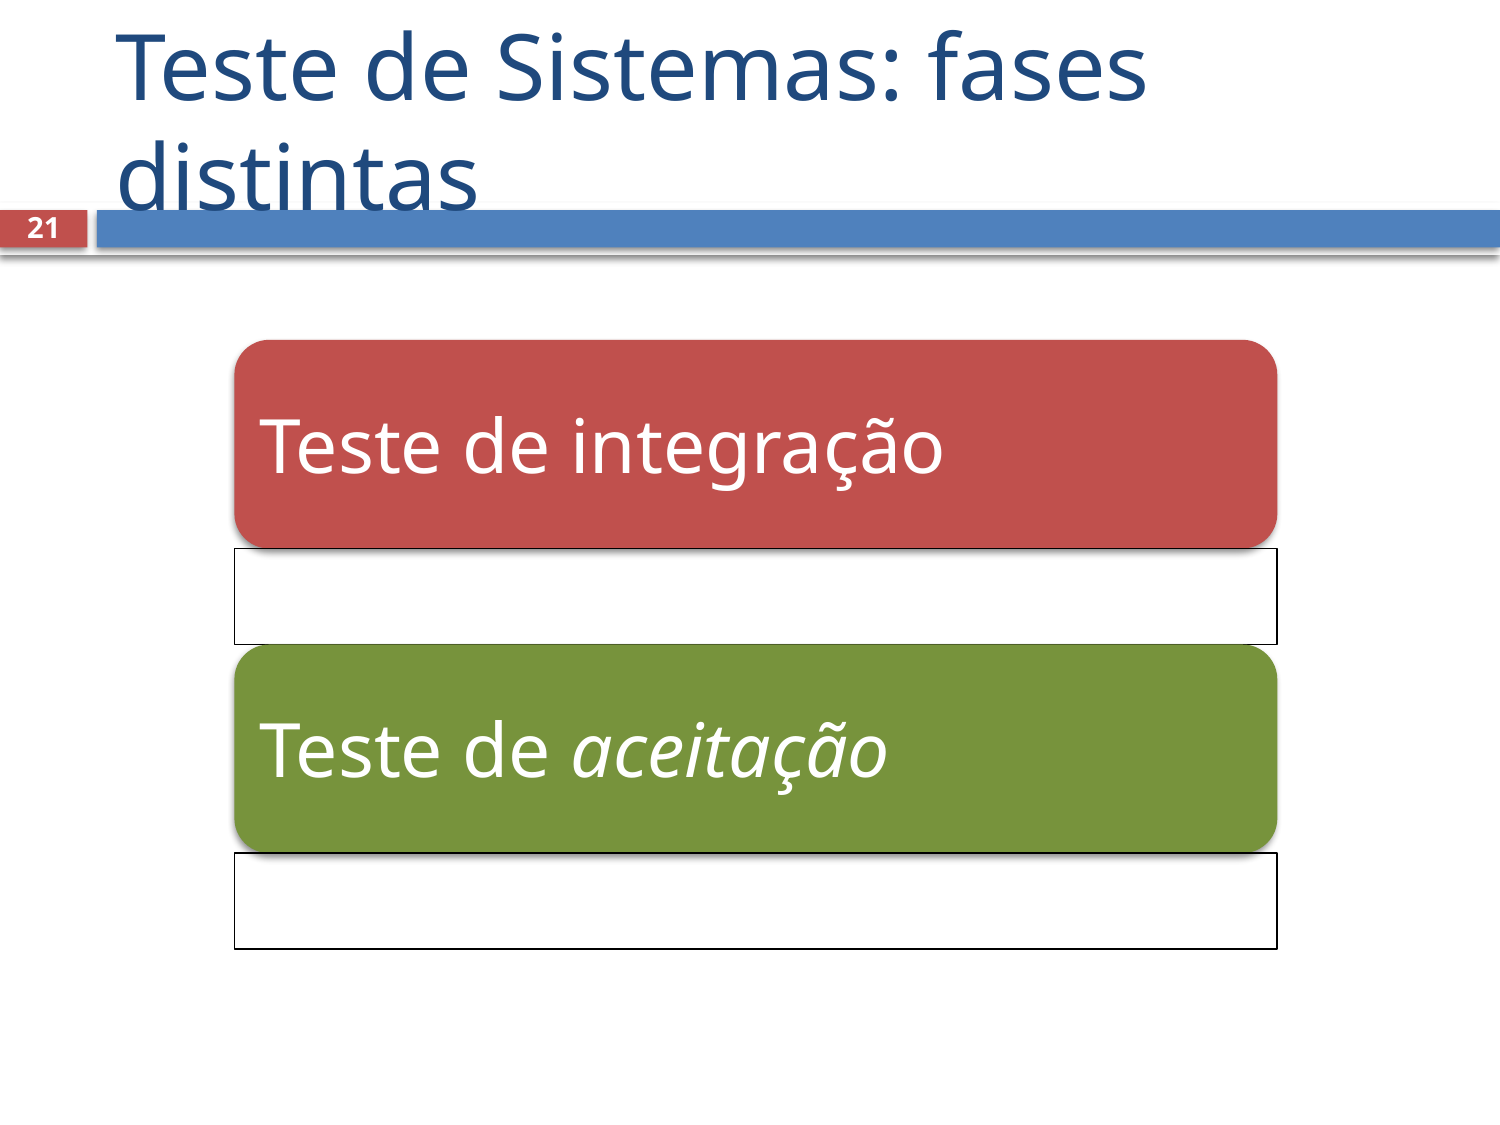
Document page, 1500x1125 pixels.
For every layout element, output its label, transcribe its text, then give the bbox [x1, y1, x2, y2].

title Teste de Sistemas: fases distintas [100, 37, 1438, 200]
slide_number 21 [0, 208, 88, 249]
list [234, 339, 1278, 950]
